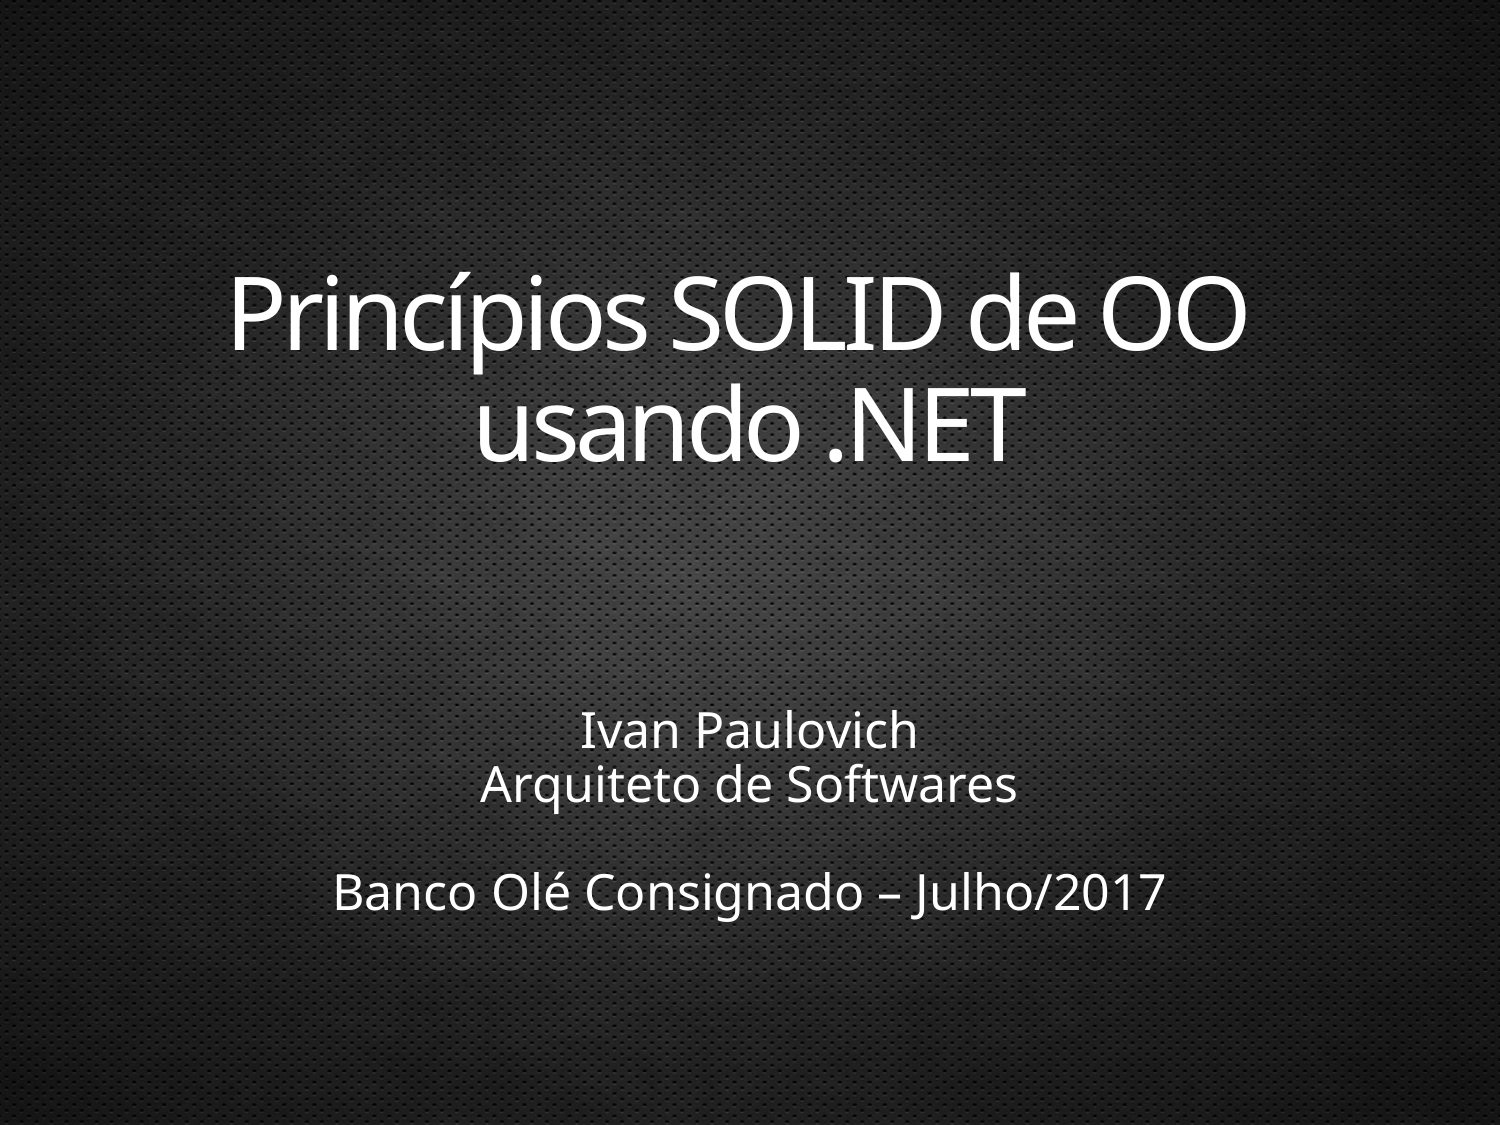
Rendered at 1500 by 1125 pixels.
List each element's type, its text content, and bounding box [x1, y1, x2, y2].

title Princípios SOLID de OO usando .NET [187, 255, 1313, 562]
subtitle Ivan Paulovich Arquiteto de Softwares Banco Olé Consignado – Julho/2017 [187, 562, 1313, 929]
picture [0, 0, 1500, 1125]
